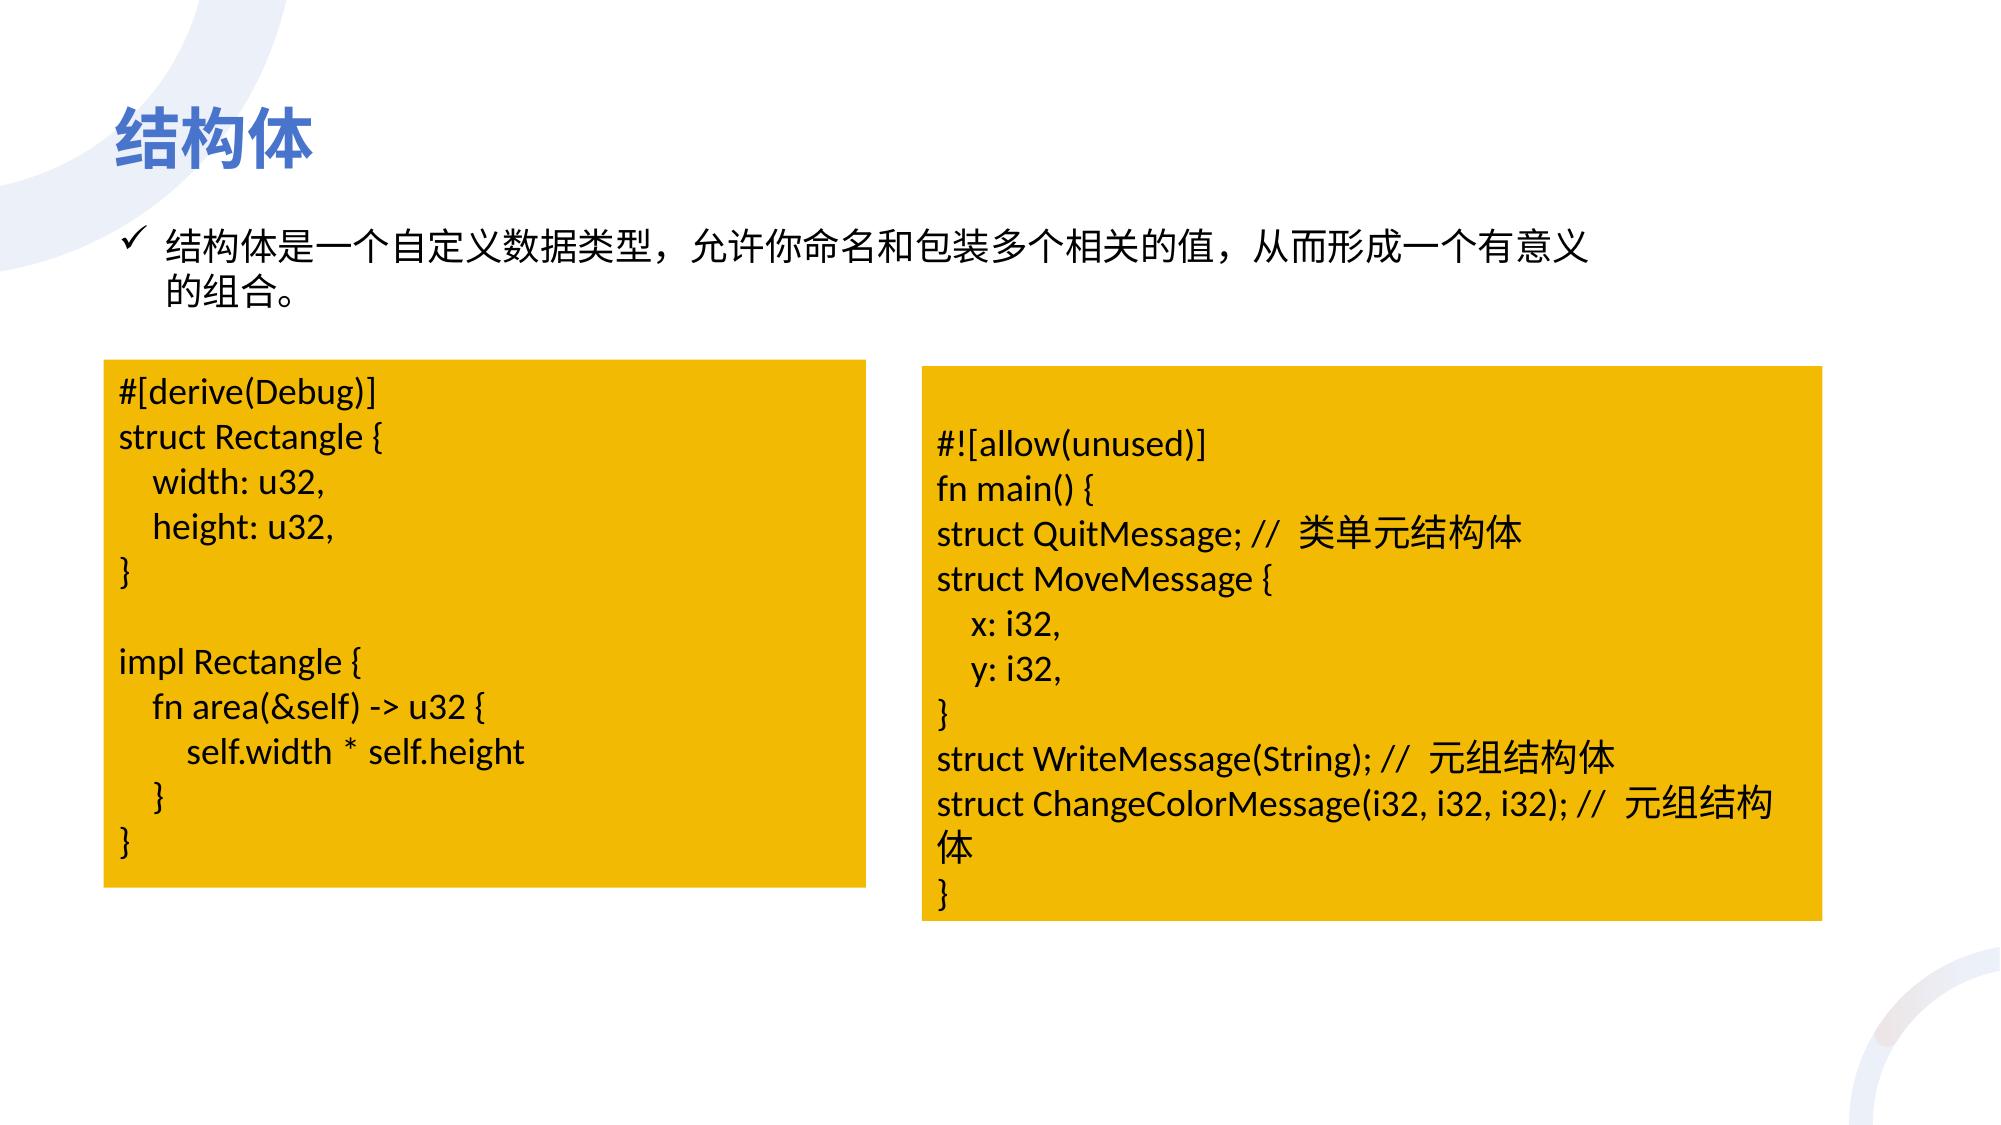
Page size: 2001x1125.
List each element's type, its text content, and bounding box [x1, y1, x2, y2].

text_box #[derive(Debug)] struct Rectangle { width: u32, height: u32, } impl Rectangle { fn area(&self) -> u32 { self.width * self.height } } [103, 359, 866, 888]
text_box #![allow(unused)] fn main() { struct QuitMessage; // 类单元结构体 struct MoveMessage { x: i32, y: i32, } struct WriteMessage(String); // 元组结构体 struct ChangeColorMessage(i32, i32, i32); // 元组结构体 } [921, 366, 1823, 921]
title 结构体 [114, 59, 1886, 178]
text_box 结构体是一个自定义数据类型，允许你命名和包装多个相关的值，从而形成一个有意义的组合。 [103, 215, 1627, 321]
